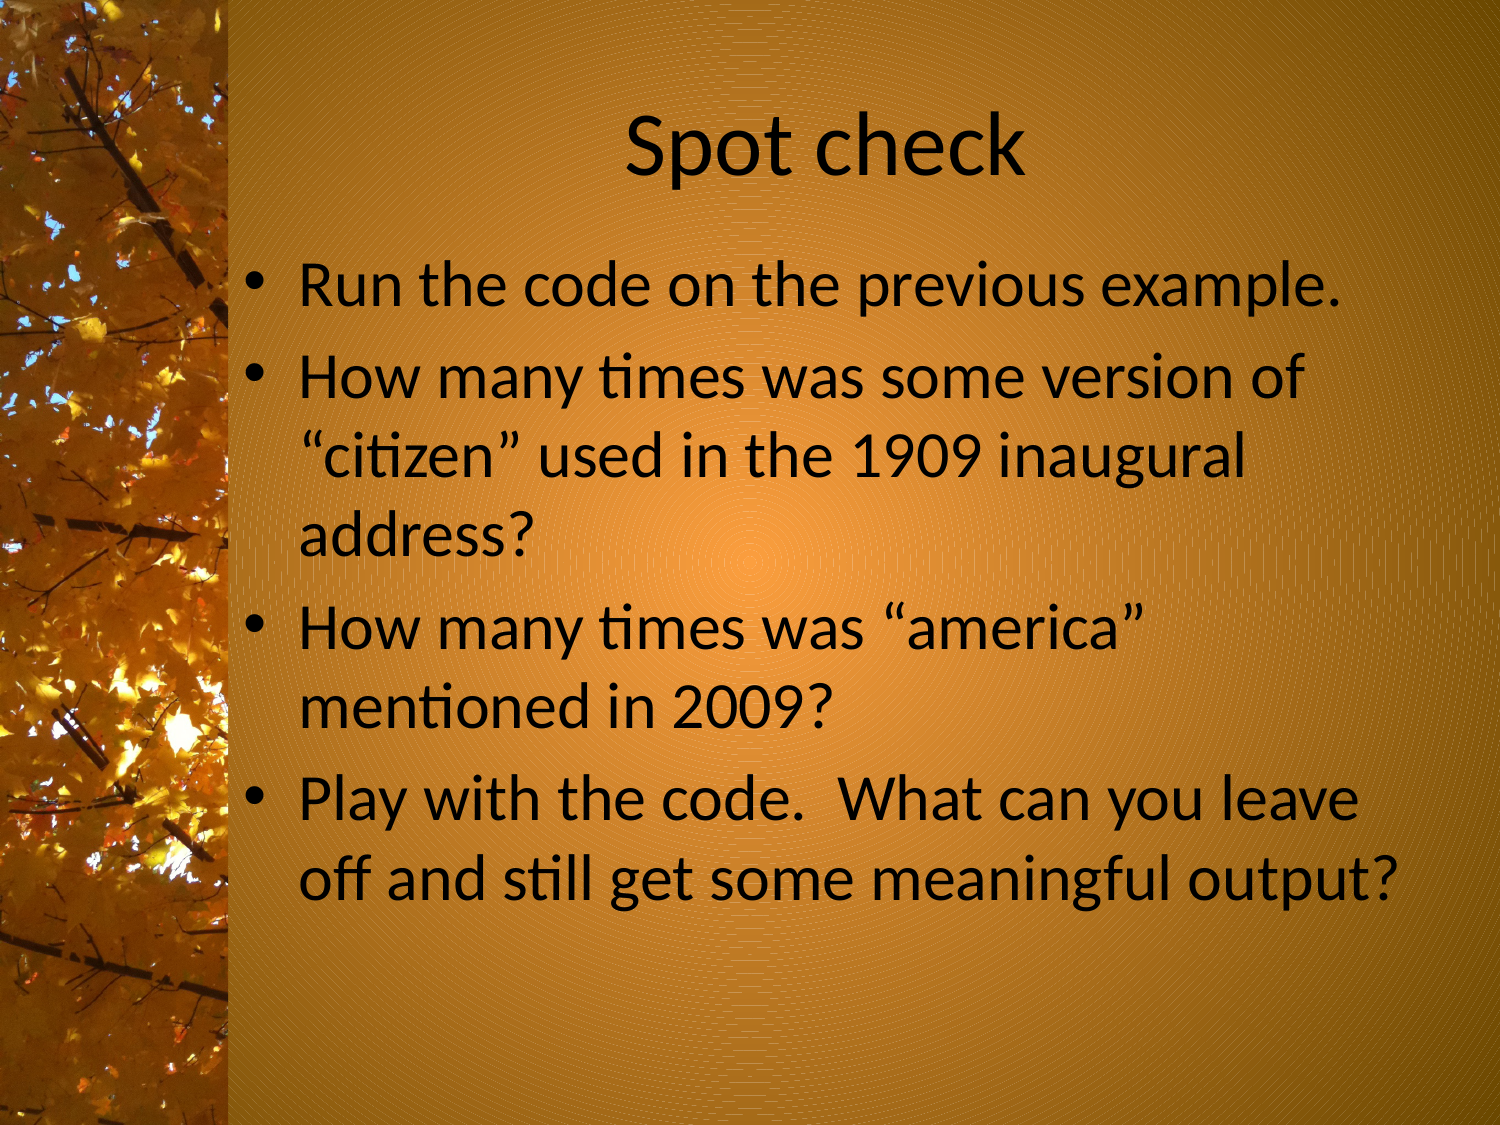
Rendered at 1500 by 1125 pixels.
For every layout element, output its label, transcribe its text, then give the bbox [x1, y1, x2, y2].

picture [0, 0, 229, 1125]
title Spot check [228, 45, 1425, 232]
list Run the code on the previous example. How many times was some version of “citizen” used in the 1909 inaugural address? How many times was “america” mentioned in 2009? Play with the code. What can you leave off and still get some meaningful output? [228, 232, 1425, 1005]
